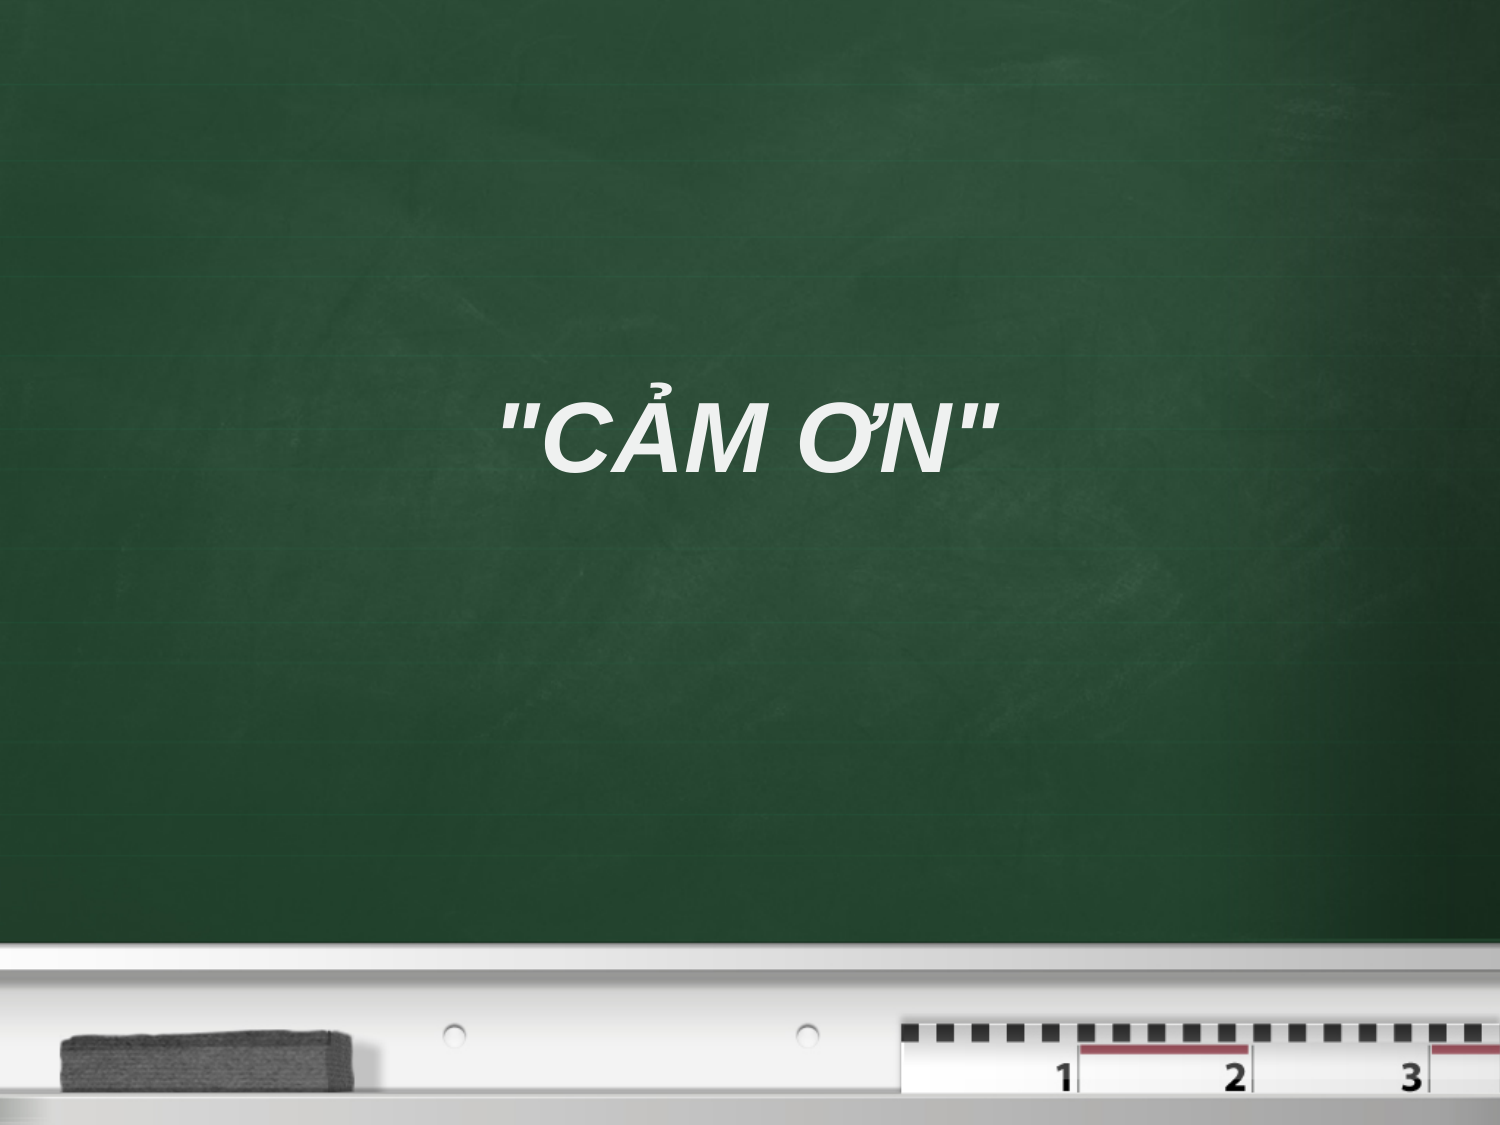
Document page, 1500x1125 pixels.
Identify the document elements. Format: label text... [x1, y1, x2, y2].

text_box "CẢM ƠN" [357, 378, 1135, 486]
picture [0, 0, 1500, 1125]
